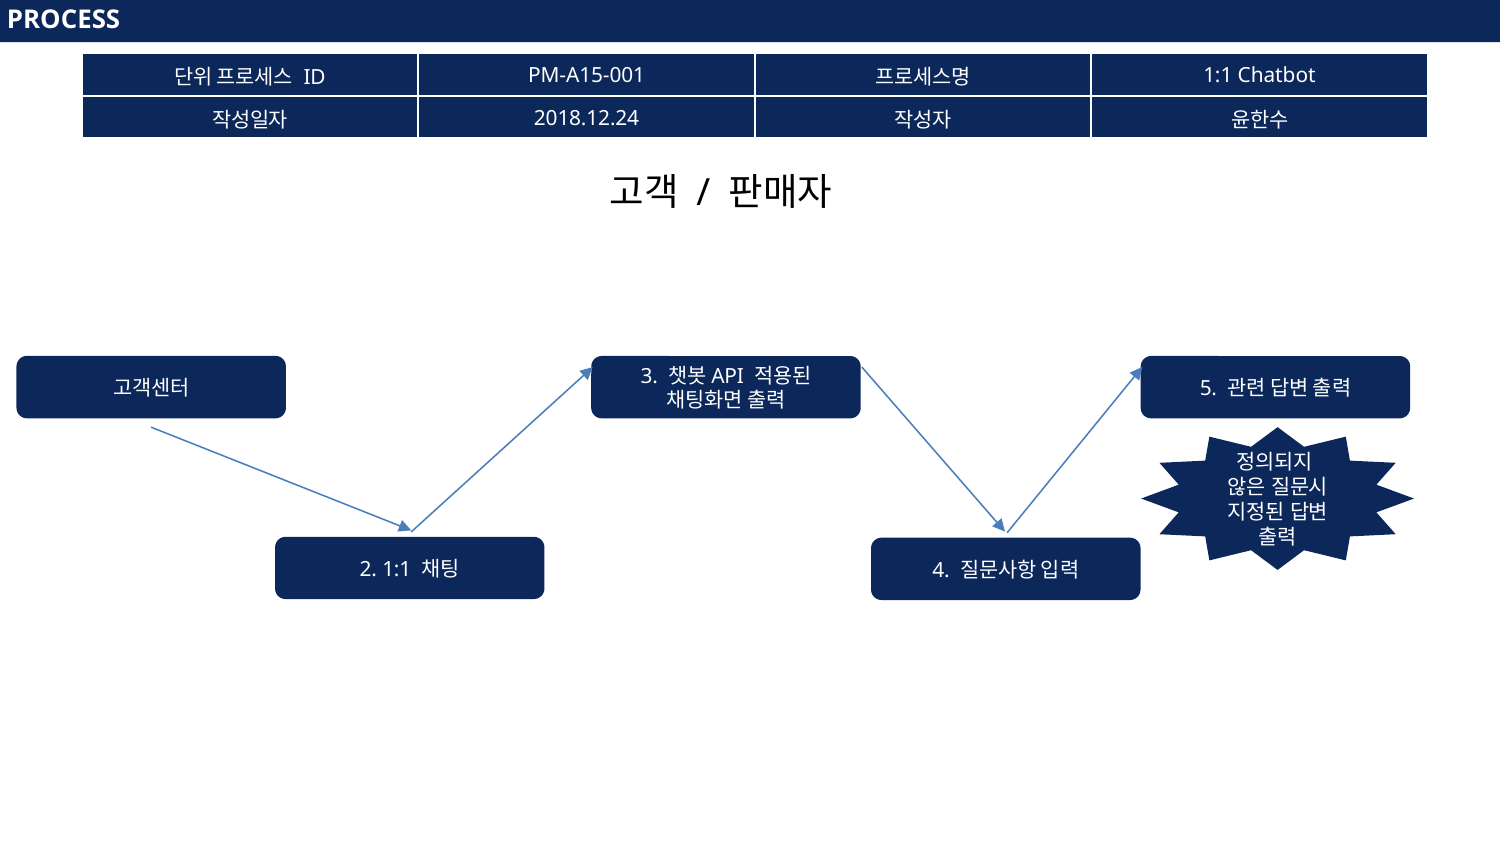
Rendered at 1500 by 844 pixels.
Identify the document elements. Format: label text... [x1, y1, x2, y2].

table_header 단위 프로세스 ID [83, 54, 417, 95]
text_box 5. 관련 답변 출력 [1140, 355, 1411, 419]
table_cell 2018.12.24 [419, 97, 754, 137]
text_box 정의되지 않은 질문시 지정된 답변 출력 [1147, 425, 1417, 572]
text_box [861, 366, 1005, 532]
text_box 고객센터 [16, 355, 286, 419]
table_cell 작성자 [756, 97, 1090, 137]
table_cell 작성일자 [83, 97, 417, 137]
table_header PM-A15-001 [419, 54, 754, 95]
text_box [150, 426, 405, 531]
text_box 3. 챗봇API 적용된 채팅화면 출력 [591, 355, 861, 419]
text_box 2. 1:1 채팅 [275, 544, 545, 600]
text_box 고객 / 판매자 [595, 160, 906, 221]
table_cell 윤한수 [1092, 97, 1427, 137]
title PROCESS [0, 0, 1500, 43]
table_header 프로세스명 [756, 54, 1090, 95]
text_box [1006, 366, 1143, 534]
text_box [150, 418, 403, 426]
table_header 1:1 Chatbot [1092, 54, 1427, 95]
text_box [410, 366, 593, 533]
text_box 4. 질문사항 입력 [871, 544, 1141, 601]
